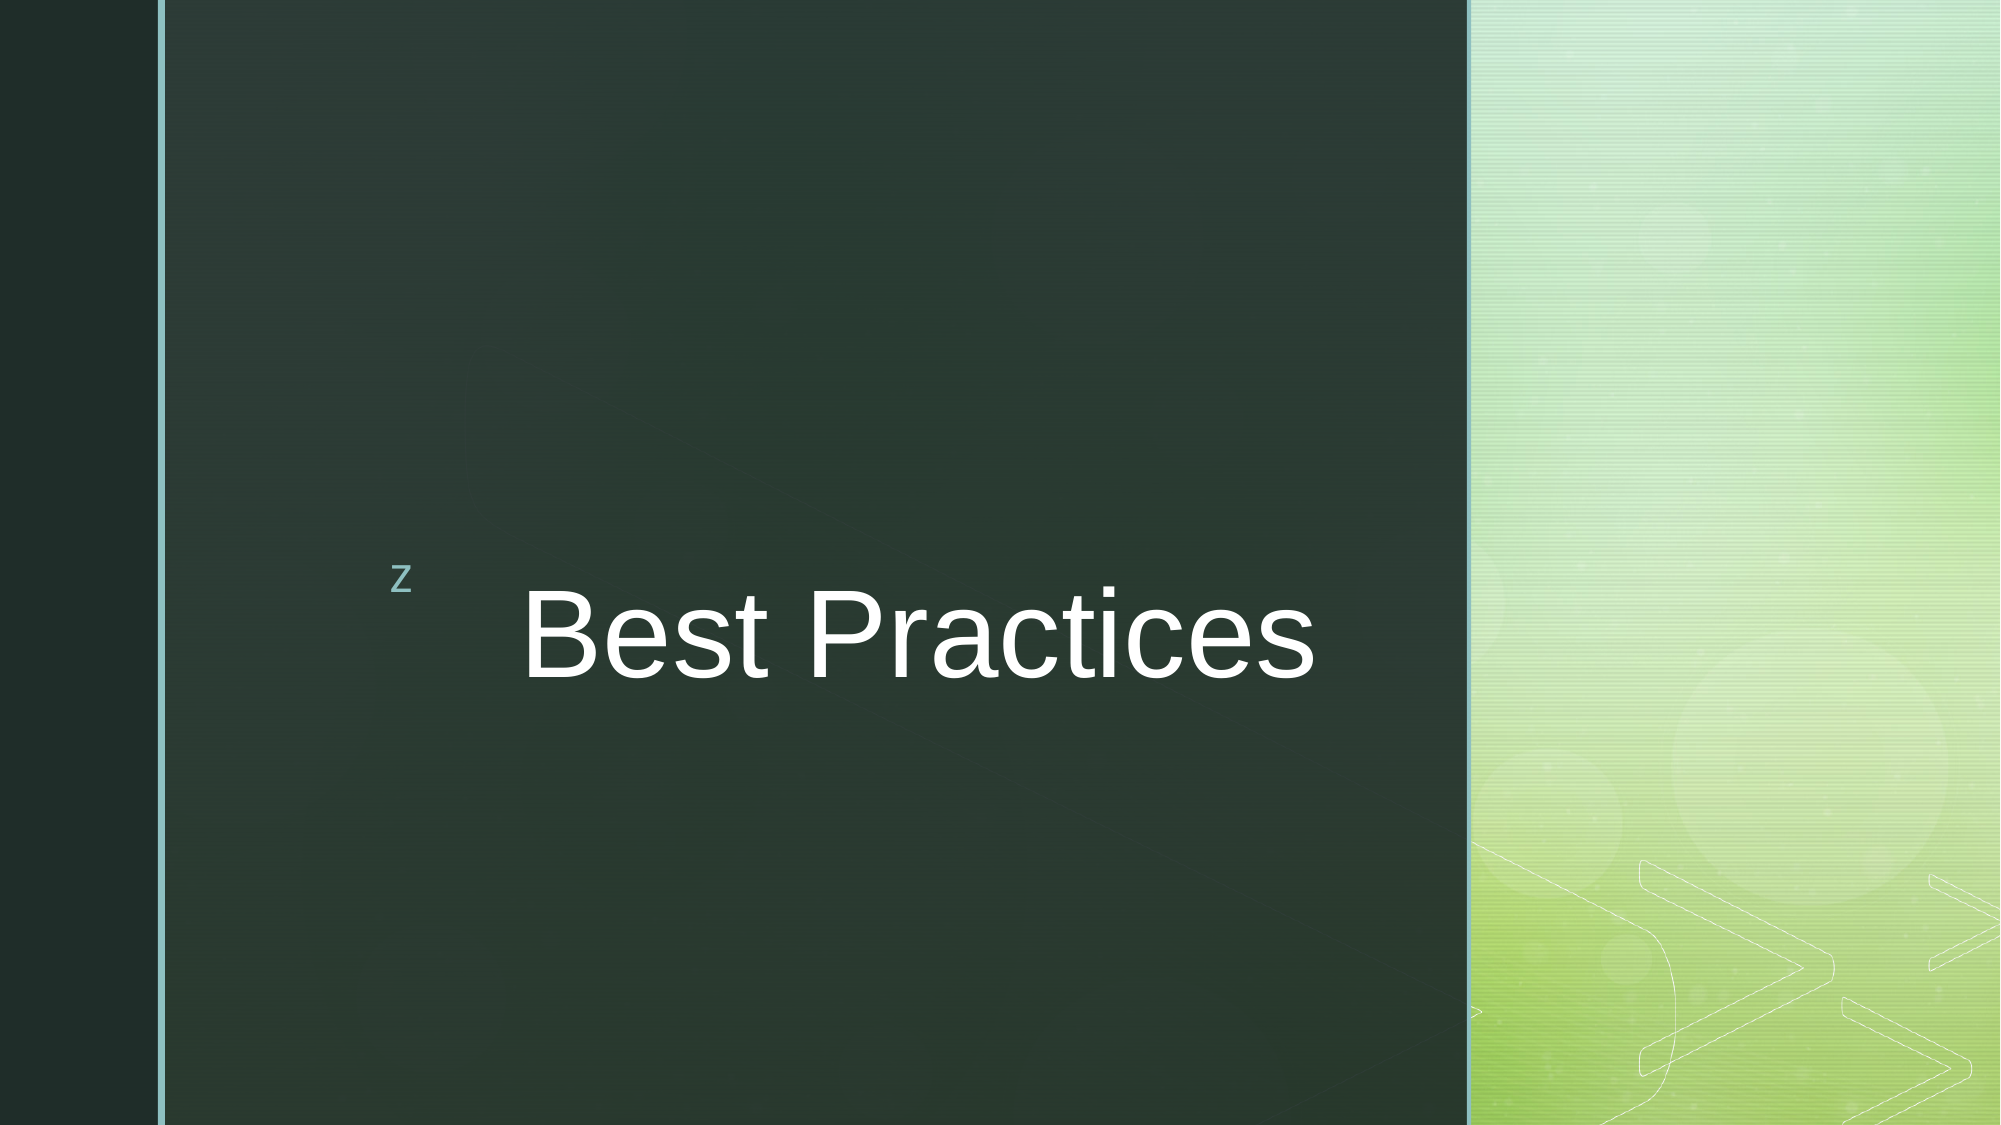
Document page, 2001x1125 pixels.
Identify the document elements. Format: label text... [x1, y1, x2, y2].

picture [1472, 0, 2001, 1125]
title Best Practices [428, 562, 1334, 935]
